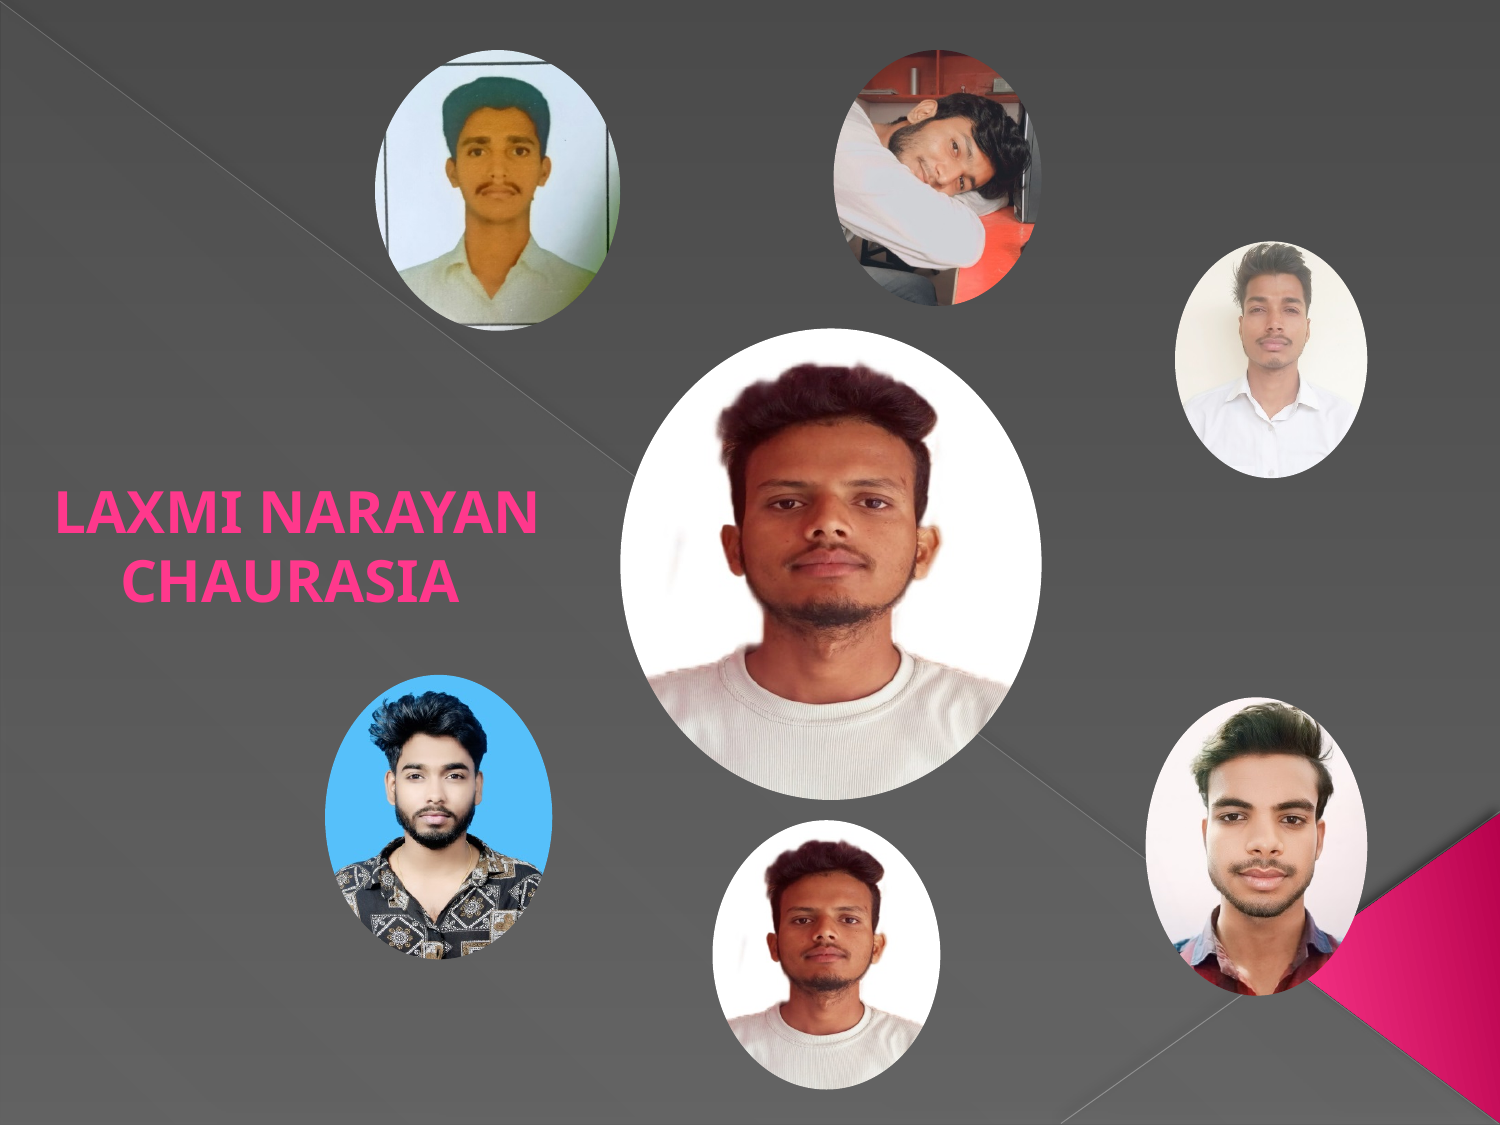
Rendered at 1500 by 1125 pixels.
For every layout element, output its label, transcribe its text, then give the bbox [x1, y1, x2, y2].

picture [833, 49, 1042, 307]
picture [374, 49, 1042, 801]
picture [1174, 241, 1368, 479]
picture [712, 819, 941, 1090]
text_box LAXMI NARAYAN CHAURASIA [0, 467, 580, 623]
picture [1145, 697, 1368, 996]
picture [324, 674, 553, 960]
